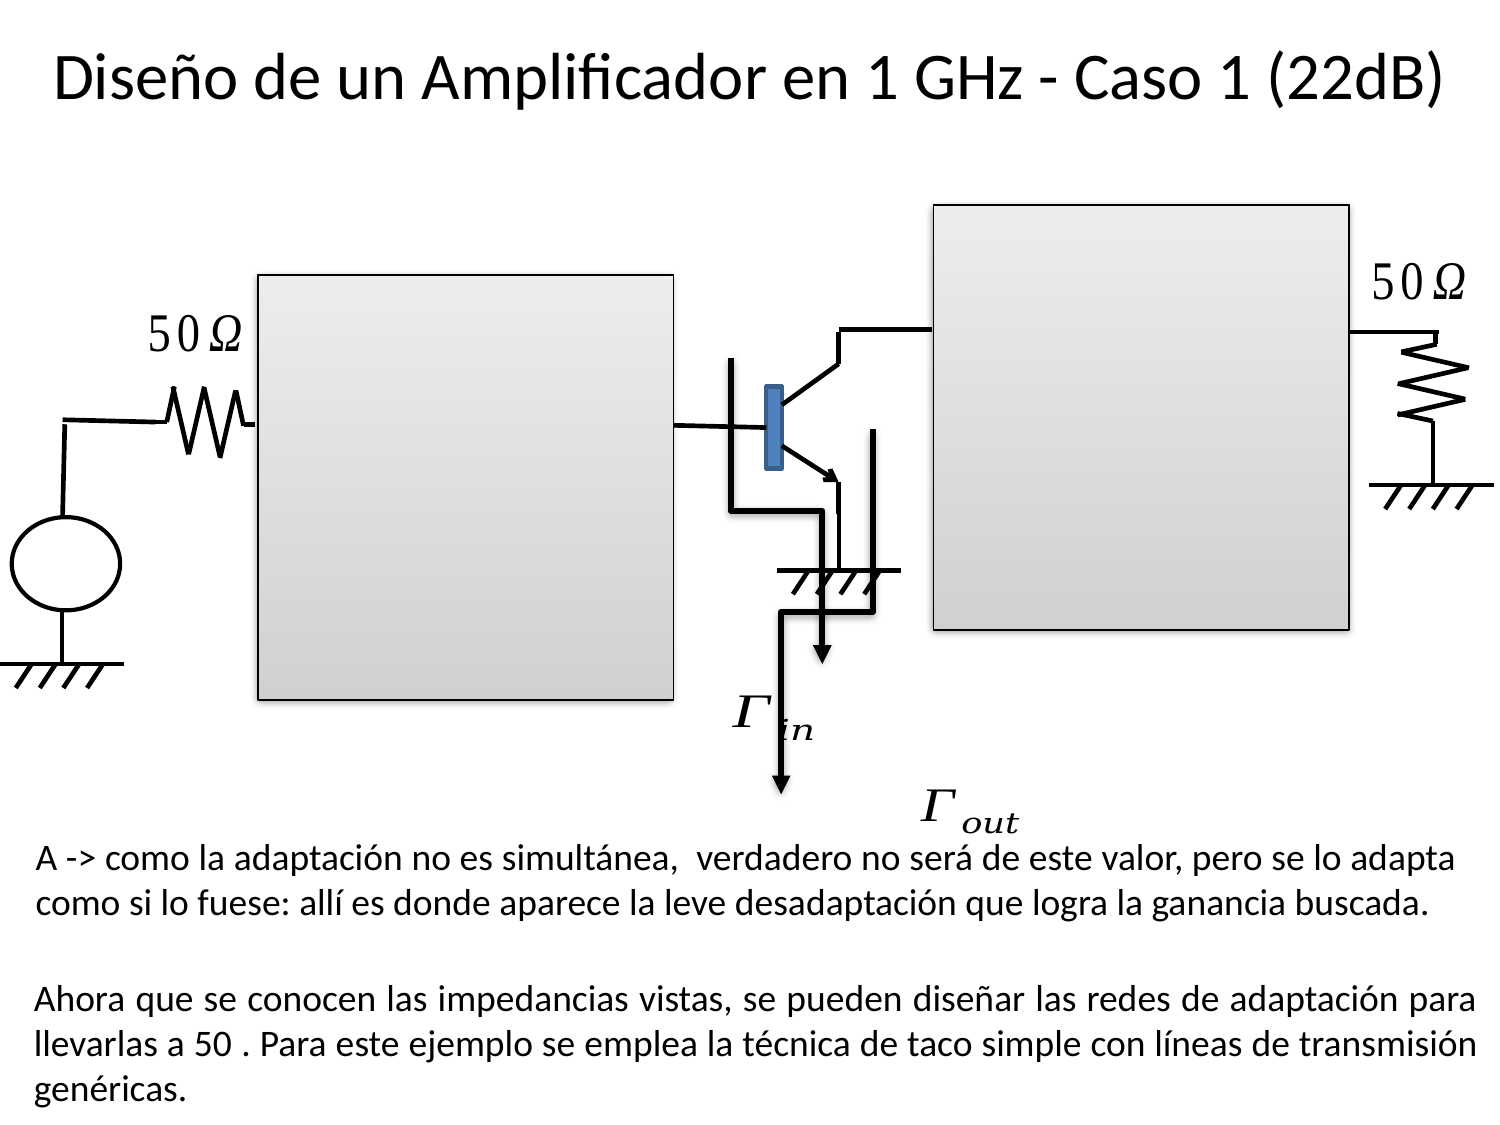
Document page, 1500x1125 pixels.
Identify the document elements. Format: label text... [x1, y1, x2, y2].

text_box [766, 331, 839, 463]
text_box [0, 608, 125, 689]
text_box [644, 565, 1010, 658]
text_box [155, 386, 256, 459]
text_box Diseño de un Amplificador en 1 GHz - Caso 1 (22dB) [0, 13, 1500, 133]
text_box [16, 469, 111, 473]
text_box [257, 274, 674, 701]
text_box [933, 204, 1350, 631]
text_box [62, 419, 156, 423]
text_box [9, 515, 123, 606]
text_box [623, 464, 930, 557]
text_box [1383, 346, 1484, 419]
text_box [1369, 430, 1494, 510]
